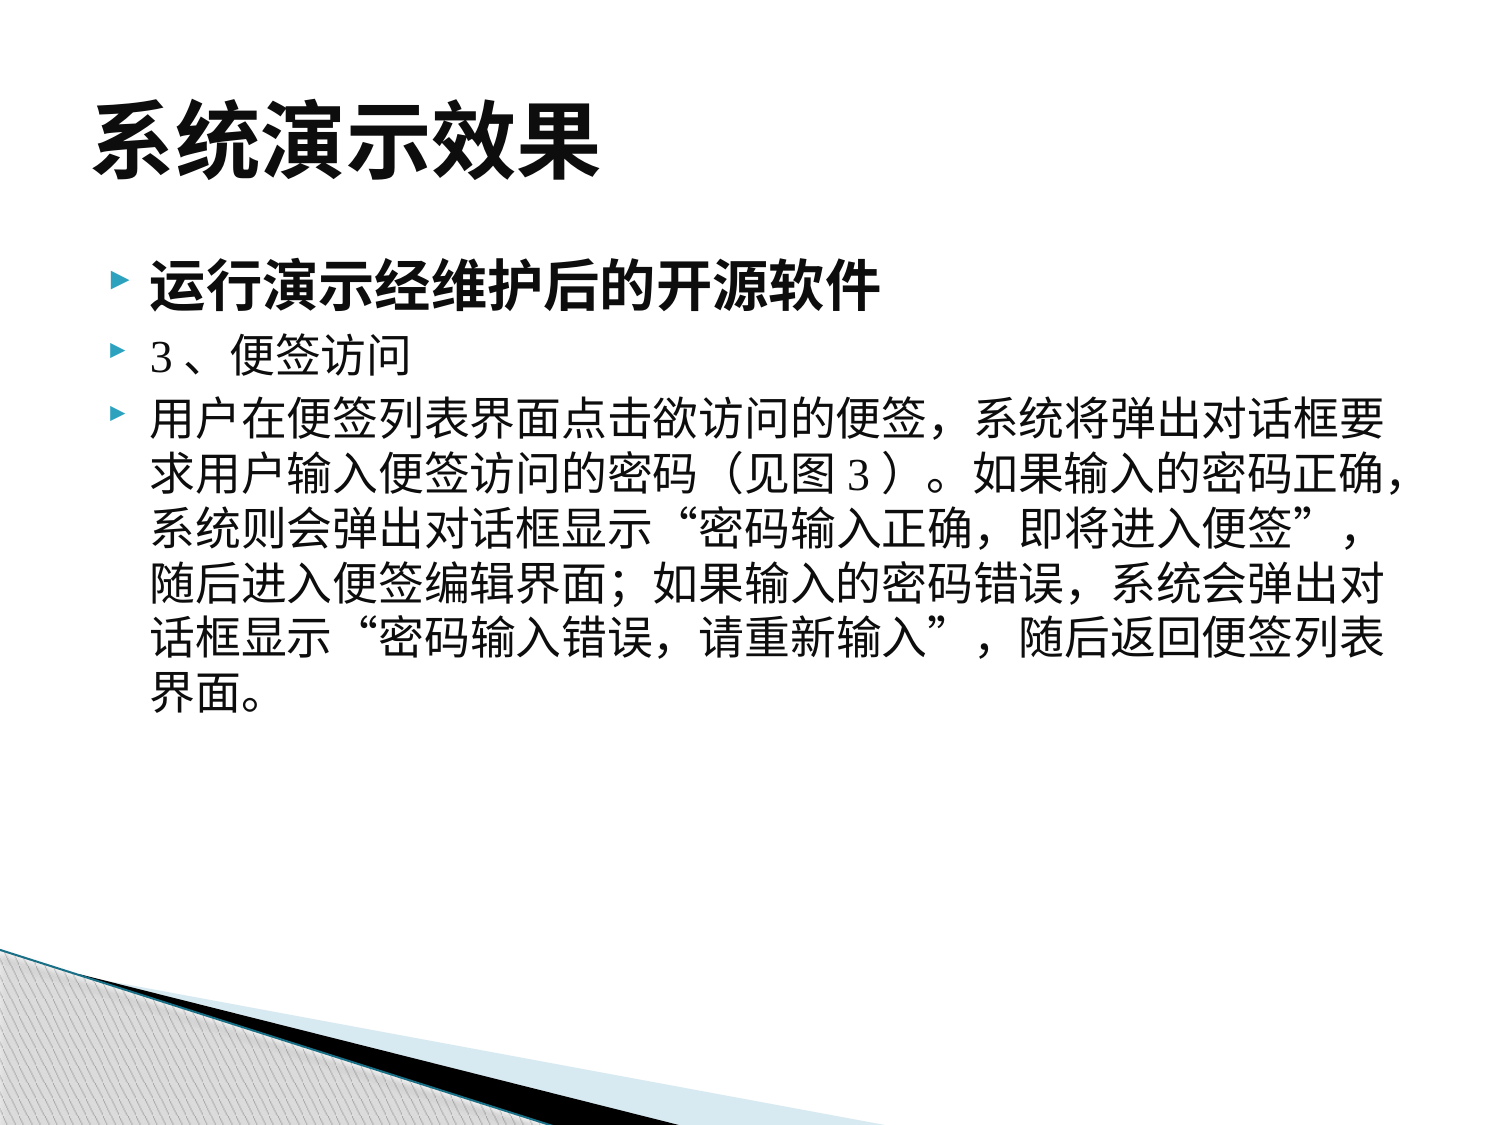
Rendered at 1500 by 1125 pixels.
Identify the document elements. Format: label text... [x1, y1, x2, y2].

title 系统演示效果 [75, 45, 1425, 233]
list 运行演示经维护后的开源软件 3、便签访问 用户在便签列表界面点击欲访问的便签，系统将弹出对话框要求用户输入便签访问的密码（见图3）。如果输入的密码正确，系统则会弹出对话框显示“密码输入正确，即将进入便签”，随后进入便签编辑界面；如果输入的密码错误，系统会弹出对话框显示“密码输入错误，请重新输入”，随后返回便签列表界面。 [75, 243, 1425, 1012]
